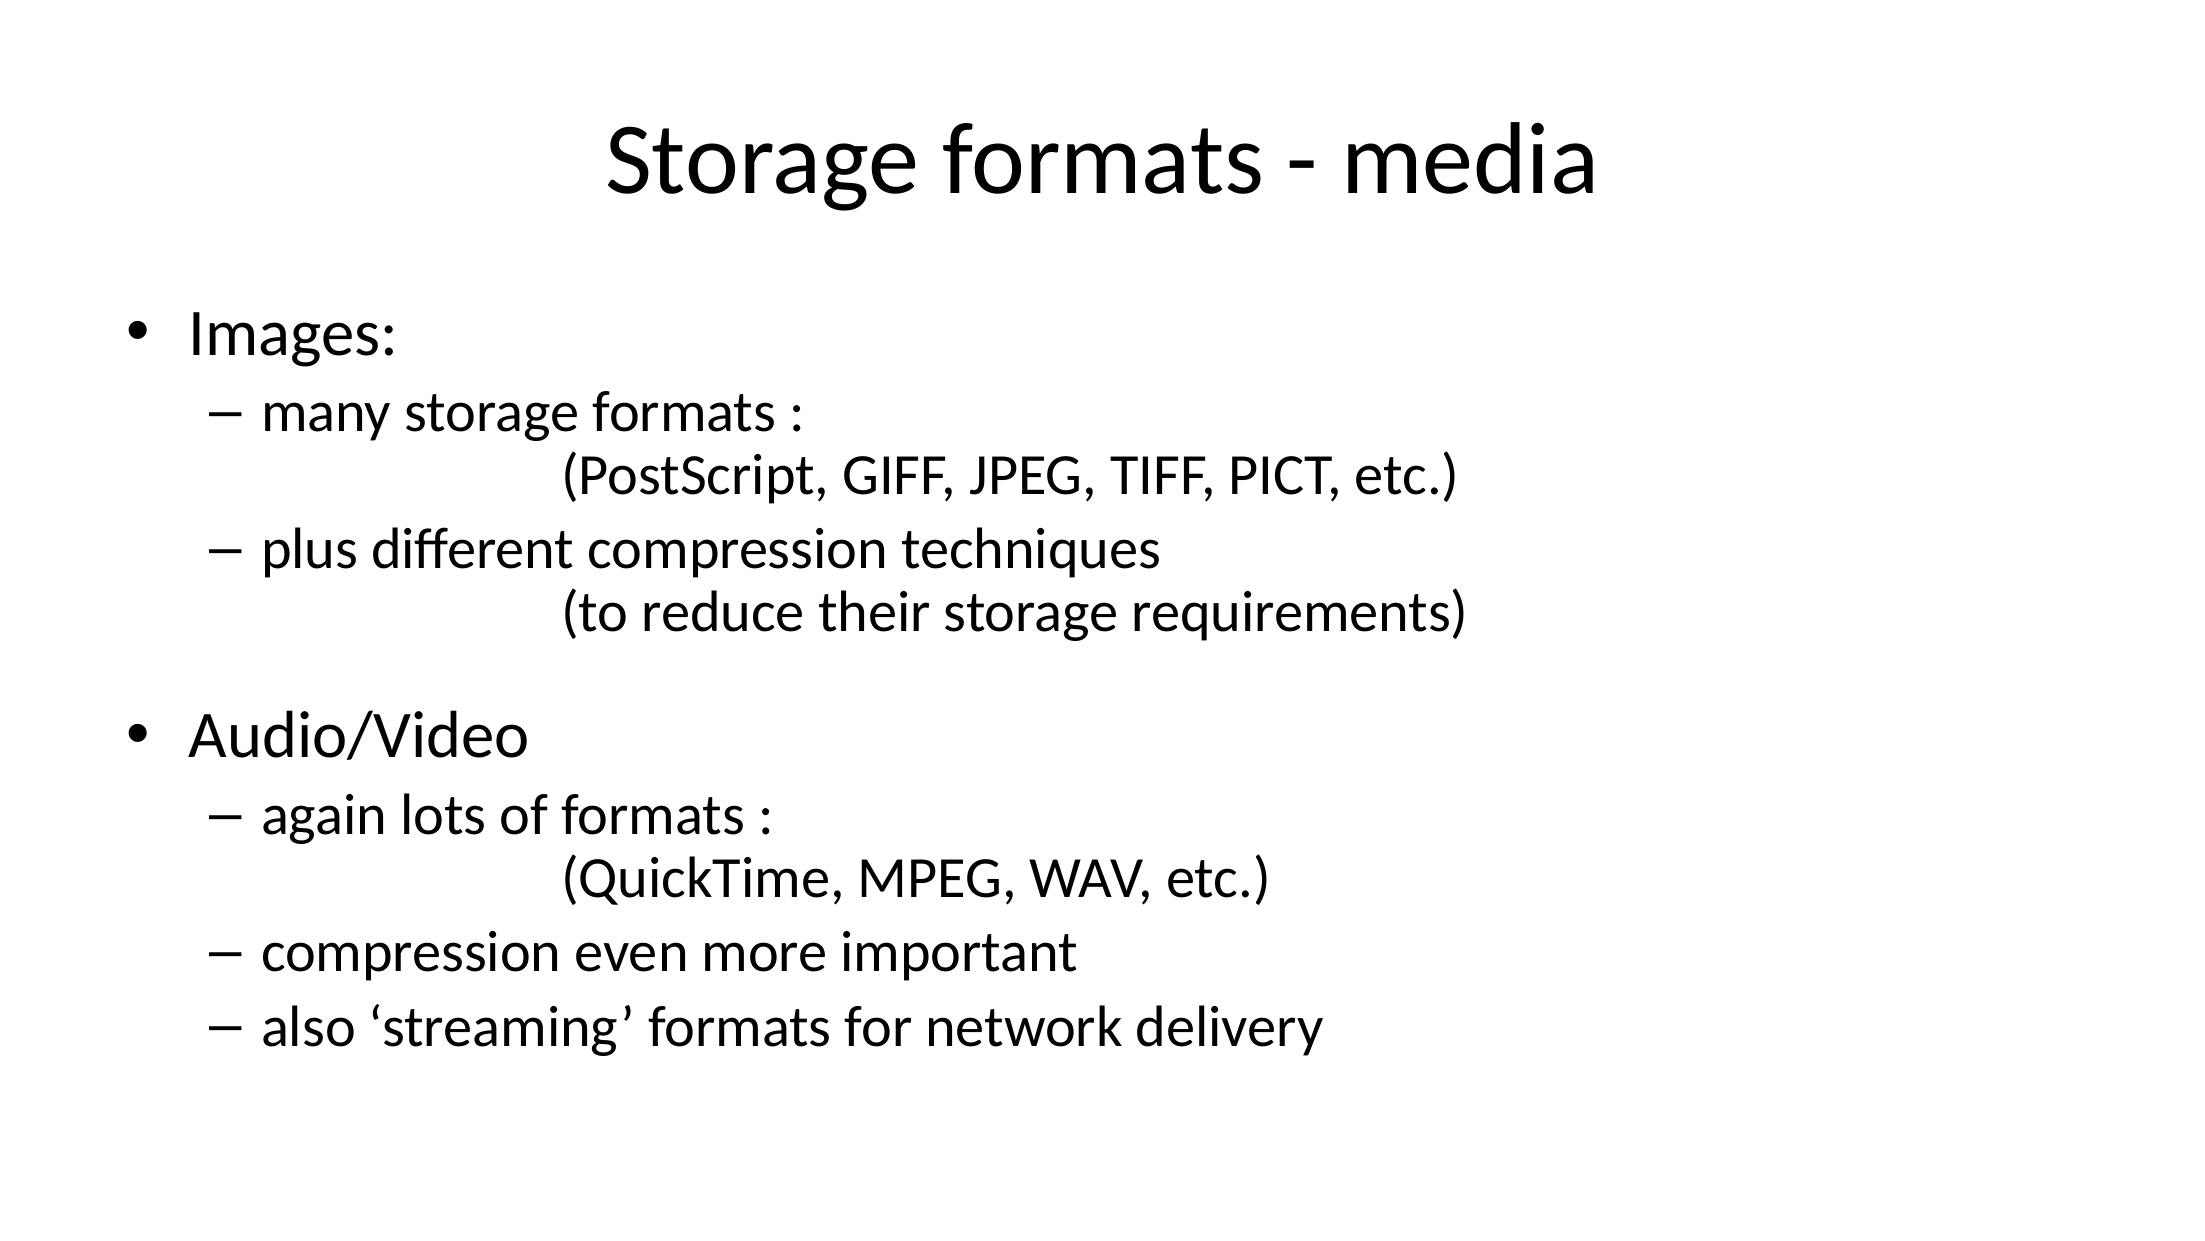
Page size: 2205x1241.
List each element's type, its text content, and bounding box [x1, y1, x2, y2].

title Storage formats - media [110, 49, 2095, 257]
list Images: many storage formats : (PostScript, GIFF, JPEG, TIFF, PICT, etc.) plus different compression techniques (to reduce their storage requirements) Audio/Video again lots of formats : (QuickTime, MPEG, WAV, etc.) compression even more important also ‘streaming’ formats for network delivery [110, 289, 2095, 1108]
